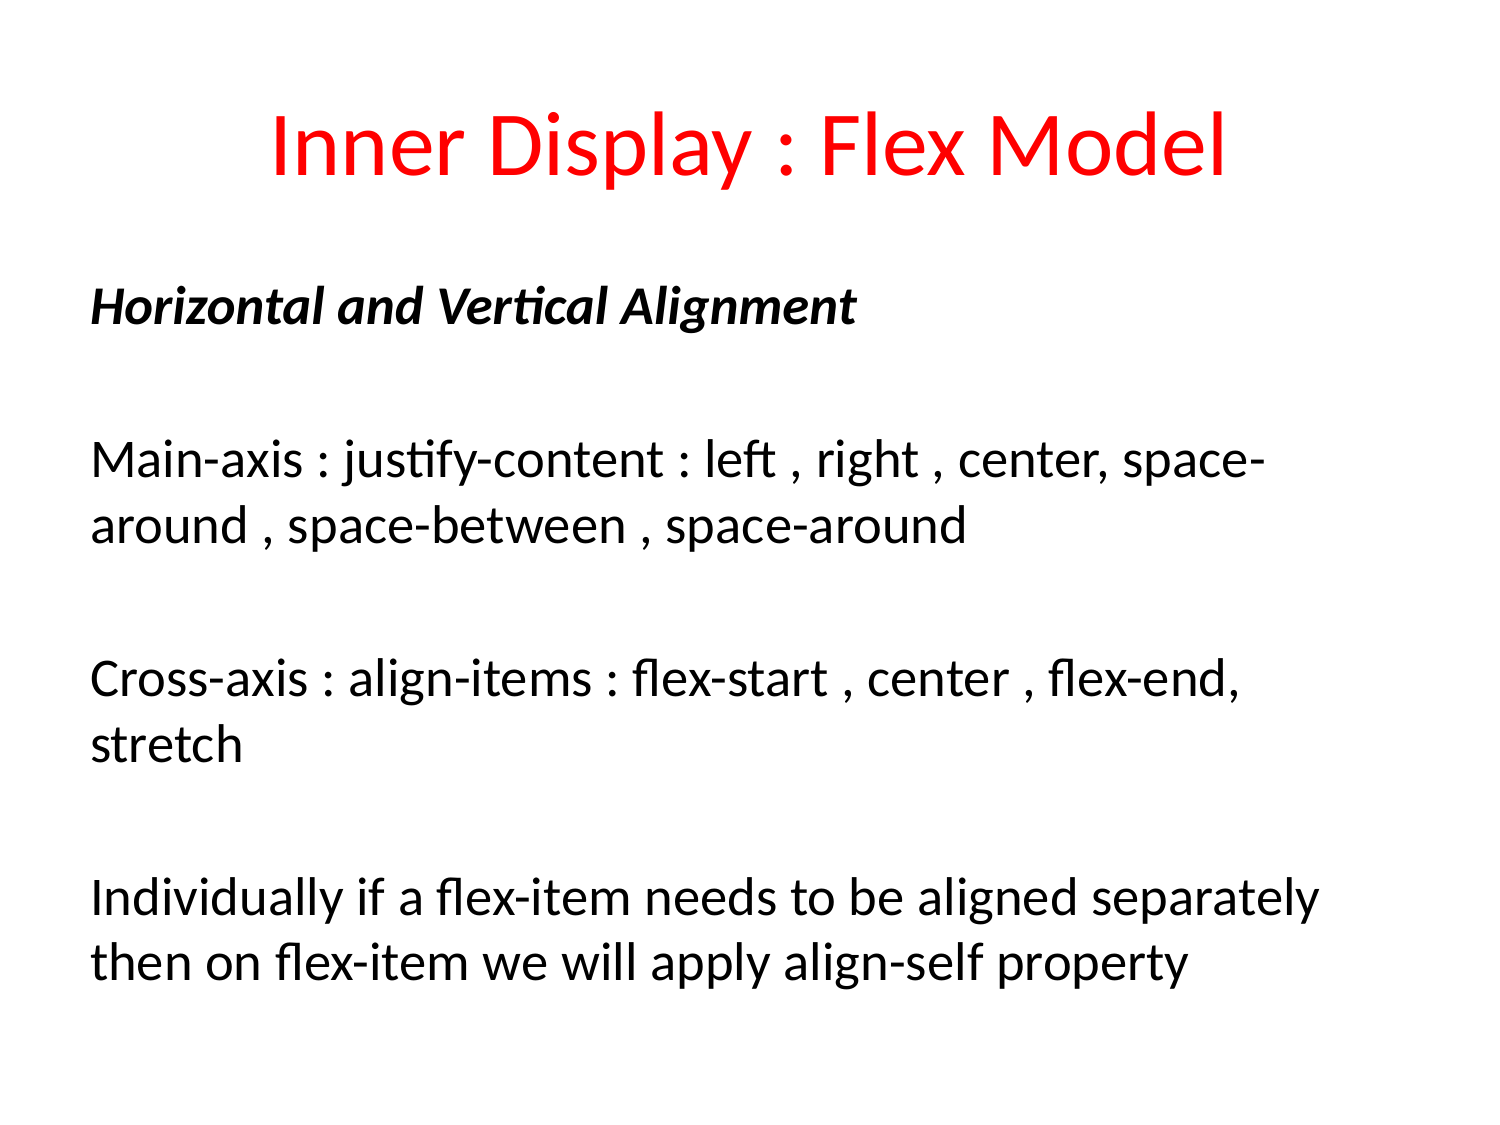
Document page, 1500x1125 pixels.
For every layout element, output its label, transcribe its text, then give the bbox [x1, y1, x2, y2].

title Inner Display : Flex Model [75, 45, 1425, 233]
list Horizontal and Vertical Alignment Main-axis : justify-content : left , right , center, space-around , space-between , space-around Cross-axis : align-items : flex-start , center , flex-end, stretch Individually if a flex-item needs to be aligned separately then on flex-item we will apply align-self property [75, 262, 1425, 1005]
